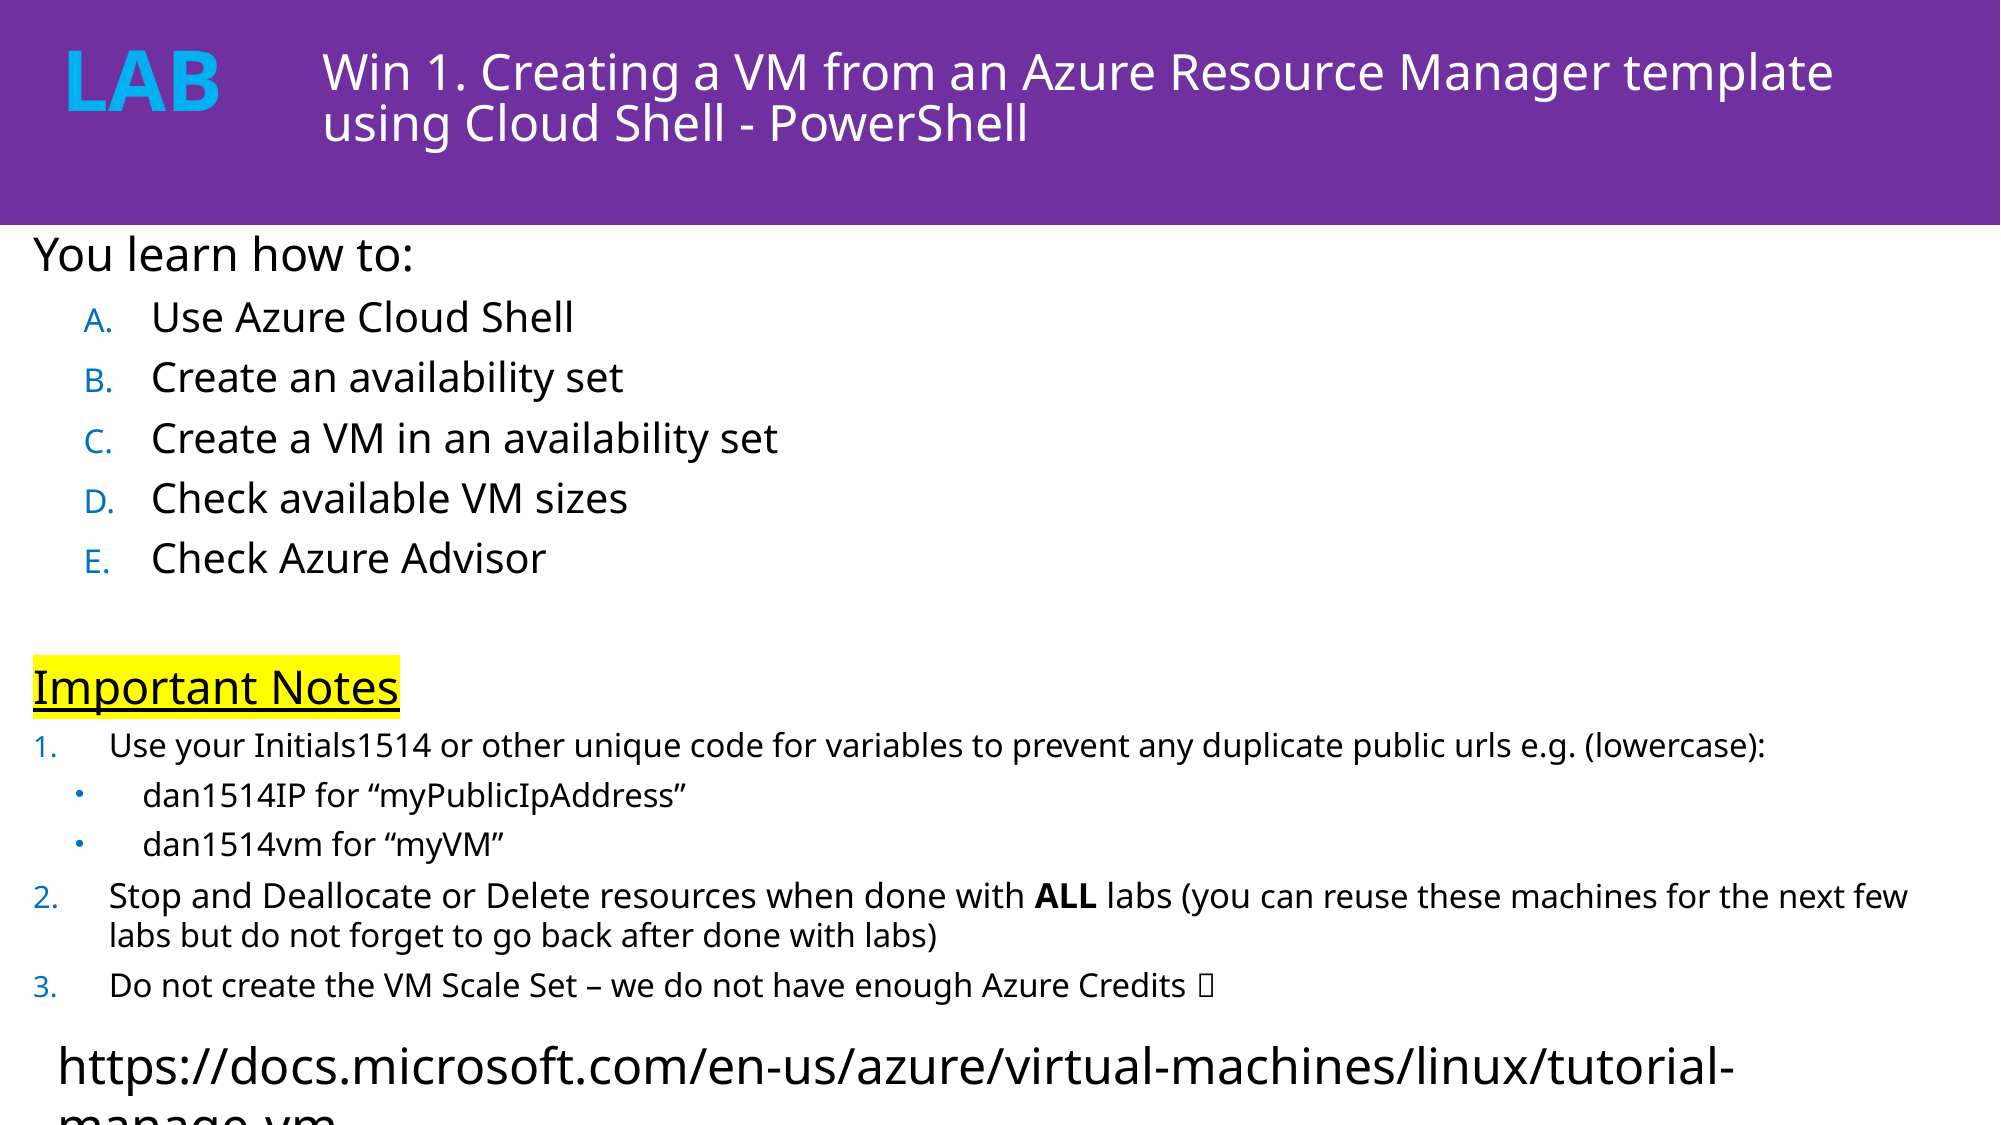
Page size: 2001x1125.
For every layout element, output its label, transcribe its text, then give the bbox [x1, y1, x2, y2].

list You learn how to: Use Azure Cloud Shell Create an availability set Create a VM in an availability set Check available VM sizes Check Azure Advisor Important Notes Use your Initials1514 or other unique code for variables to prevent any duplicate public urls e.g. (lowercase): dan1514IP for “myPublicIpAddress” dan1514vm for “myVM” Stop and Deallocate or Delete resources when done with ALL labs (you can reuse these machines for the next few labs but do not forget to go back after done with labs) Do not create the VM Scale Set – we do not have enough Azure Credits  [32, 224, 1966, 1012]
title Win 1. Creating a VM from an Azure Resource Manager template using Cloud Shell - PowerShell [321, 0, 1966, 203]
list https://docs.microsoft.com/en-us/azure/virtual-machines/linux/tutorial-manage-vm [56, 1034, 1933, 1103]
